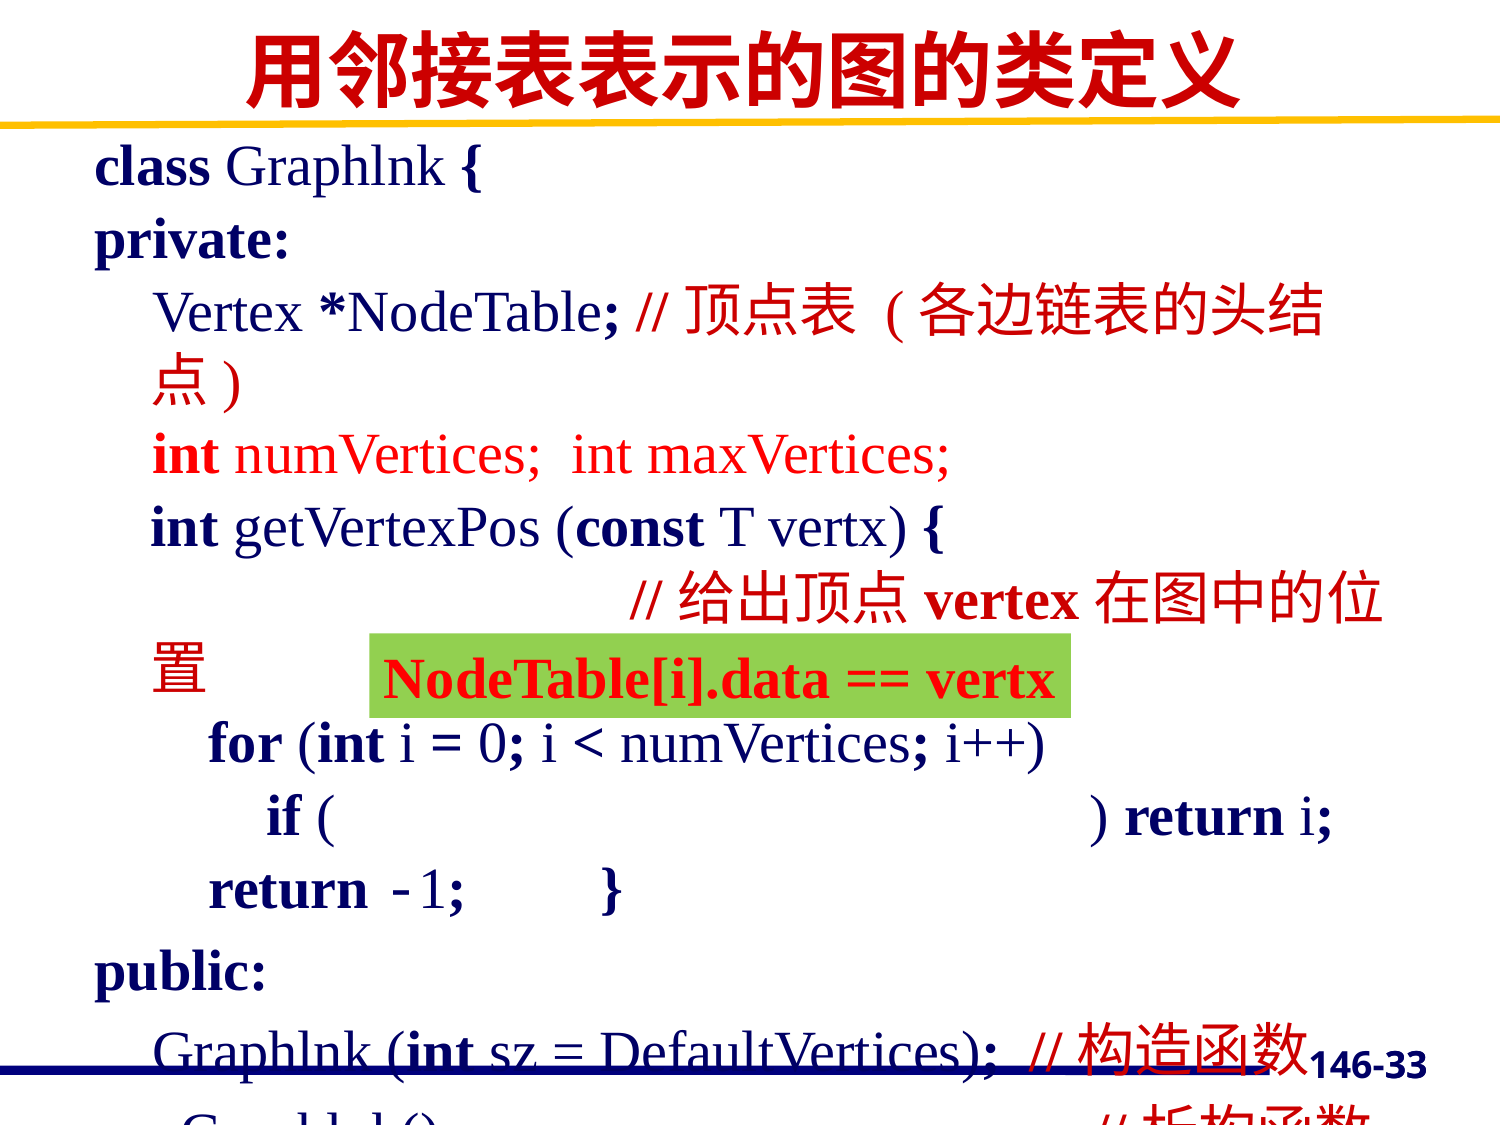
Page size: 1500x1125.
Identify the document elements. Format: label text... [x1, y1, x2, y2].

list class Graphlnk { private: Vertex *NodeTable; //顶点表 (各边链表的头结点) int numVertices; int maxVertices; int getVertexPos (const T vertx) { //给出顶点vertex在图中的位置 for (int i = 0; i < numVertices; i++) if ( ) return i; return -1; } public: Graphlnk (int sz = DefaultVertices); //构造函数 ~Graphlnk(); //析构函数 [79, 130, 1430, 1053]
title 用邻接表表示的图的类定义 [79, 0, 1430, 130]
text_box 146-33 [1092, 1024, 1443, 1100]
text_box NodeTable[i].data == vertx [369, 633, 1071, 718]
